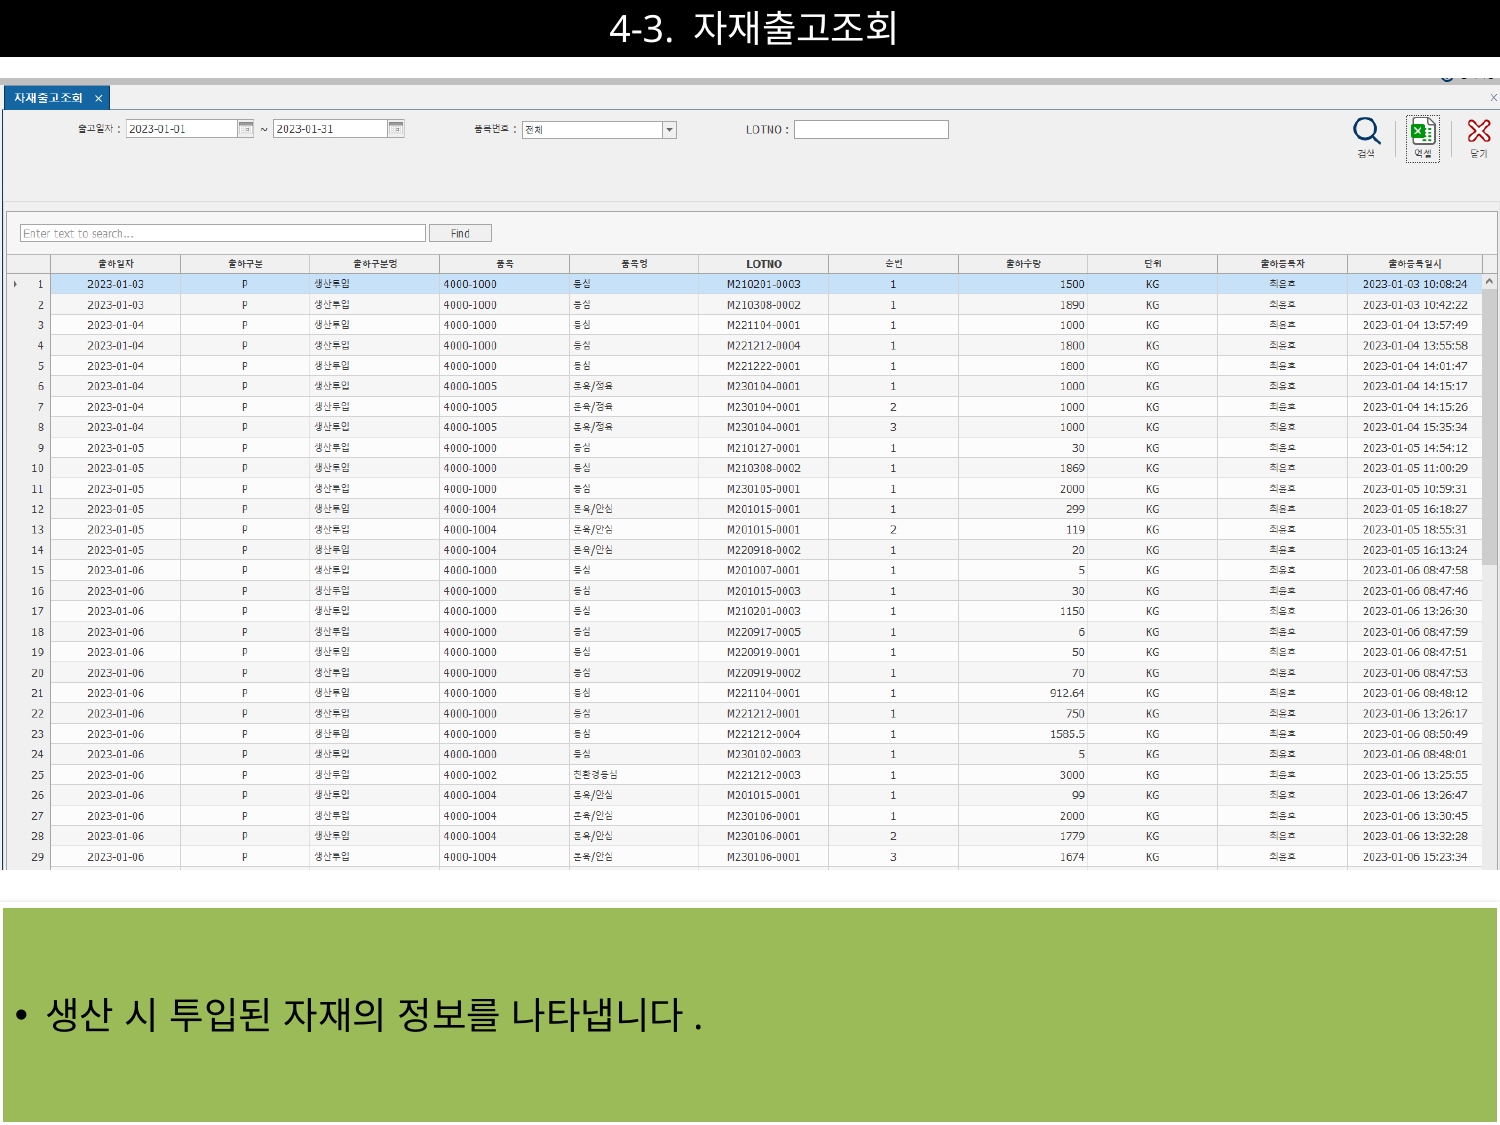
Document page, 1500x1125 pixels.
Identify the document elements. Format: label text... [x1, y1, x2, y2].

text_box 4-3. 자재출고조회 [0, 0, 1500, 57]
text_box 생산 시 투입된 자재의 정보를 나타냅니다. [0, 902, 1500, 1125]
picture [0, 77, 1500, 870]
